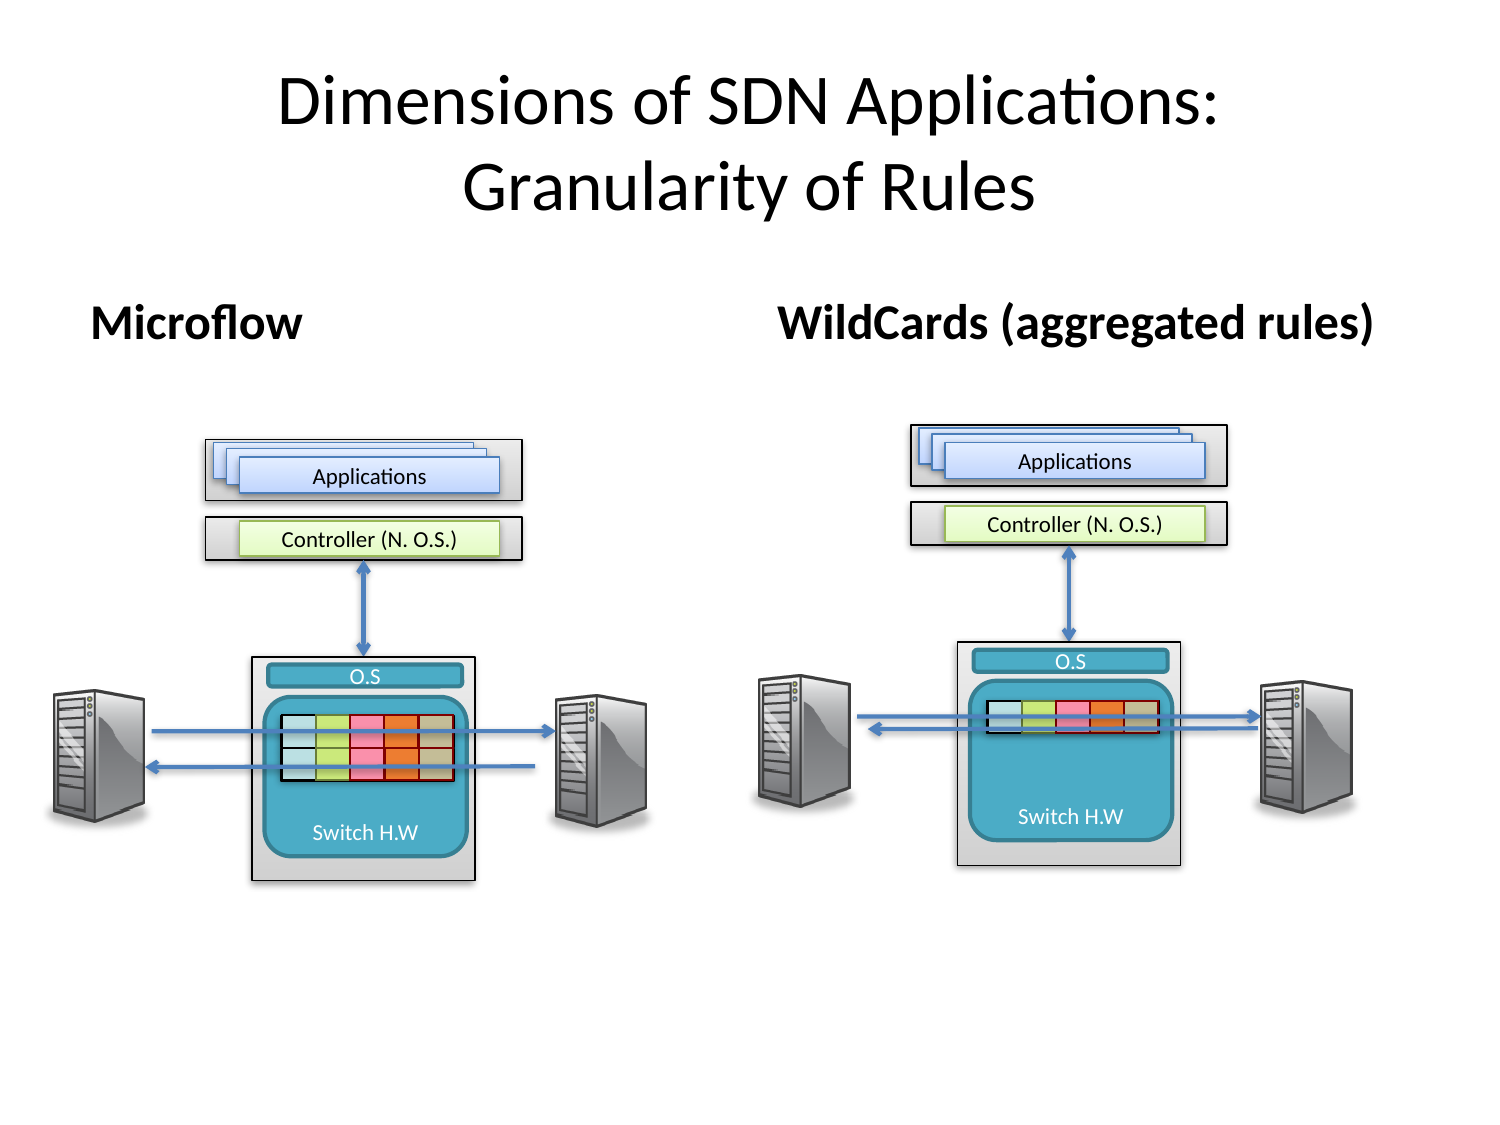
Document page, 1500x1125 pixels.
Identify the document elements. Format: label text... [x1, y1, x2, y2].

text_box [1240, 676, 1372, 827]
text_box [957, 738, 1181, 866]
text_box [738, 671, 870, 822]
title Dimensions of SDN Applications: Granularity of Rules [75, 45, 1425, 233]
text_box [910, 424, 1228, 487]
list WildCards (aggregated rules) [761, 251, 1425, 357]
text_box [910, 501, 1228, 546]
list Microflow [75, 251, 738, 357]
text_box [957, 641, 1181, 715]
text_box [32, 439, 666, 881]
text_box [987, 700, 1159, 715]
